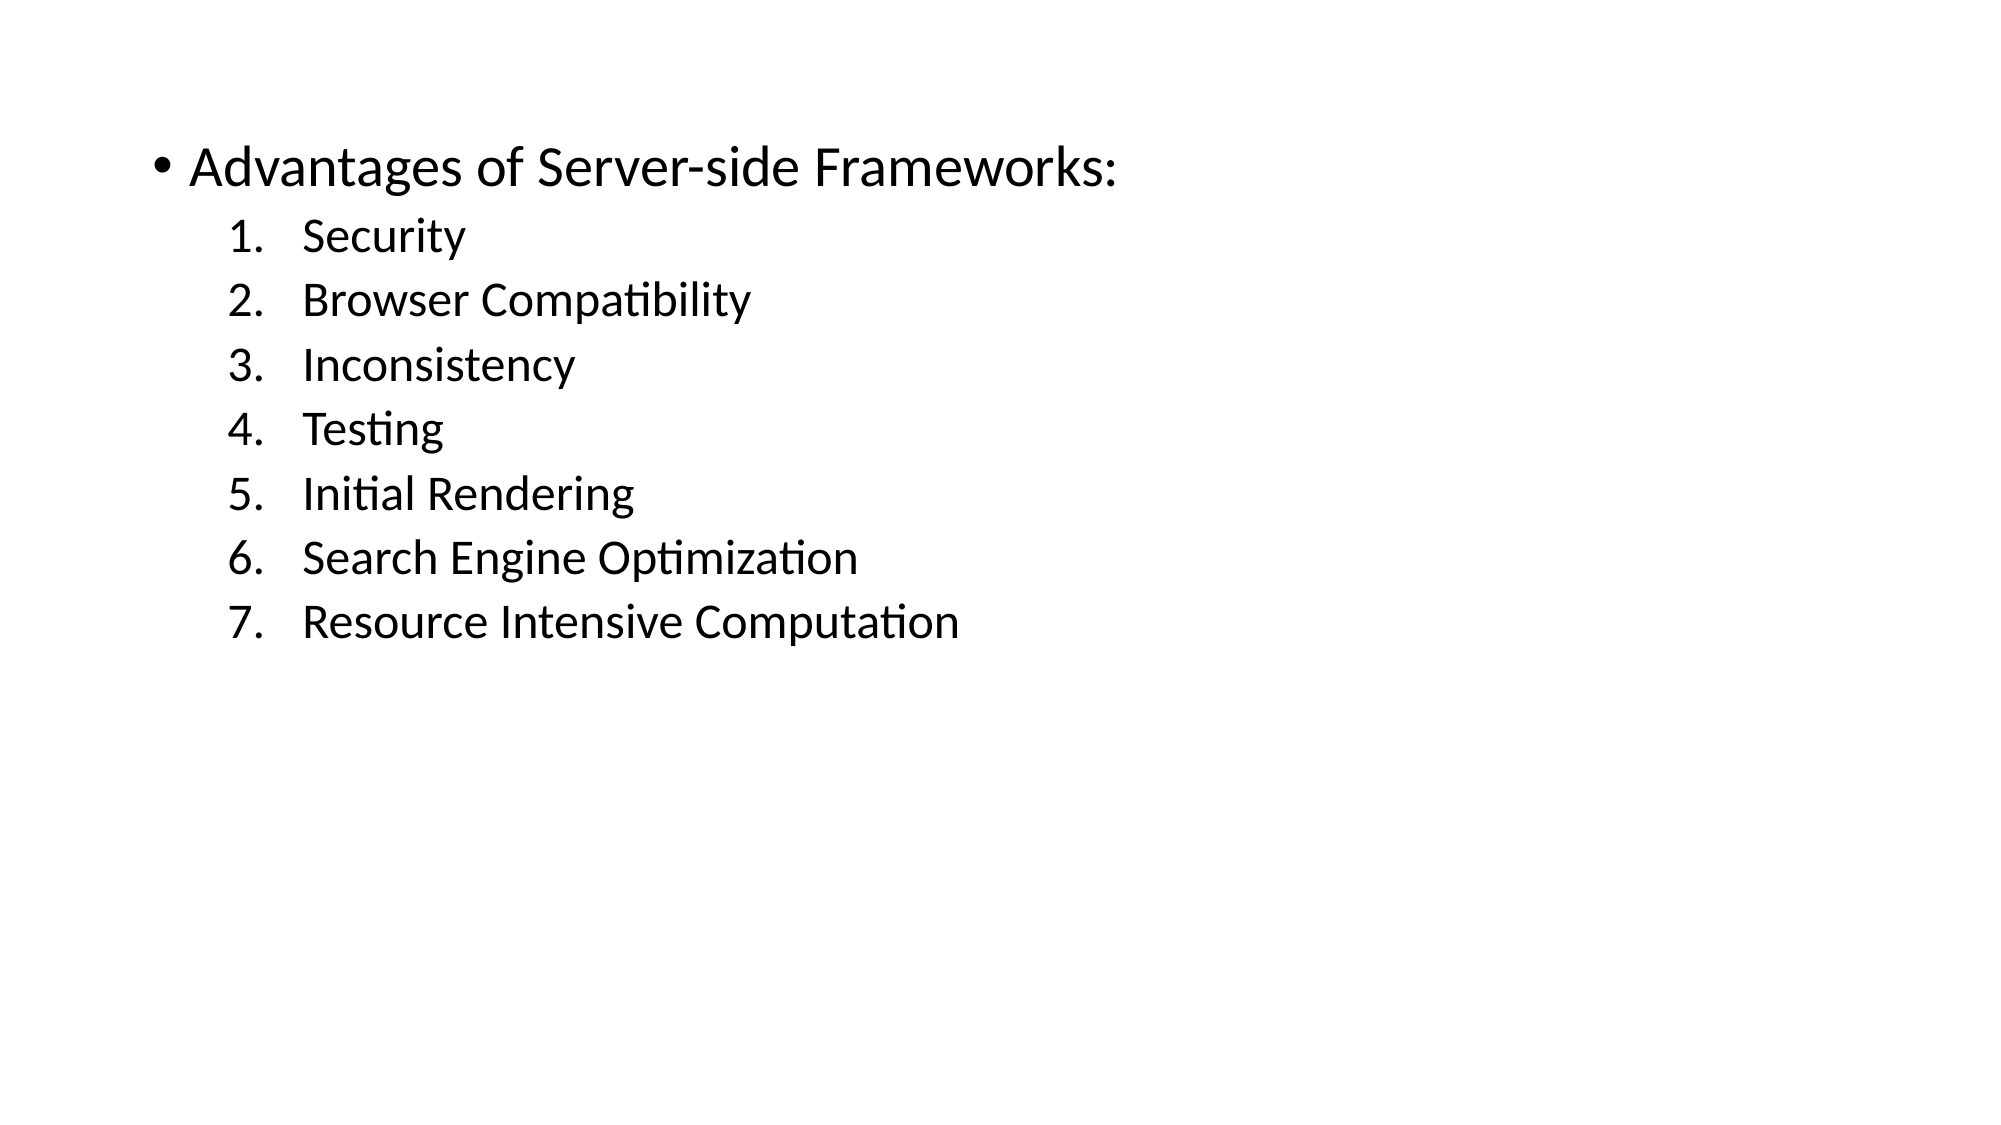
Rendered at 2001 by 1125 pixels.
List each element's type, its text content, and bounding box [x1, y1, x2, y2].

list Advantages of Server-side Frameworks: Security Browser Compatibility Inconsistency Testing Initial Rendering Search Engine Optimization Resource Intensive Computation [137, 128, 1863, 1014]
